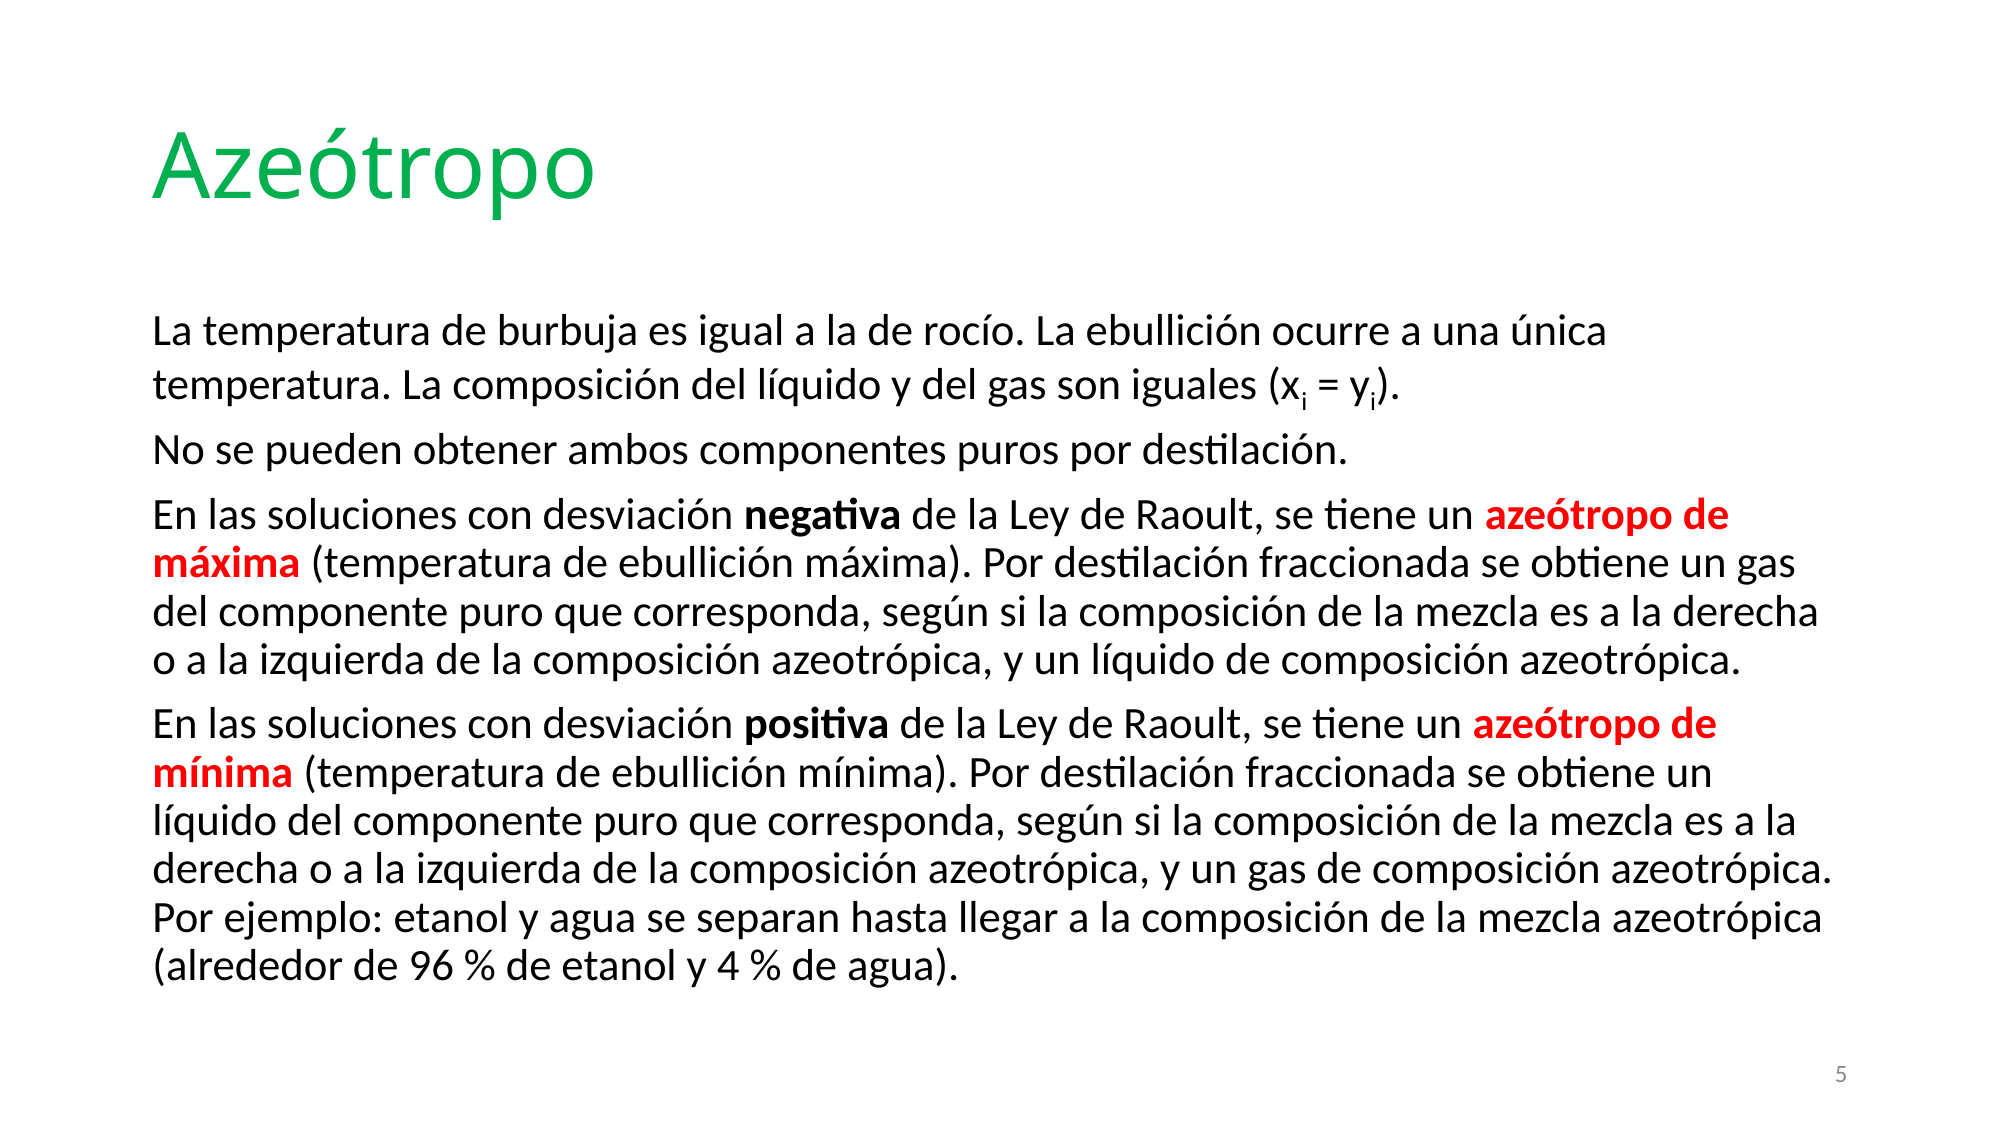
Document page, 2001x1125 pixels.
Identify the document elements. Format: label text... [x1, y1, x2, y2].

title Azeótropo [137, 59, 1863, 278]
list La temperatura de burbuja es igual a la de rocío. La ebullición ocurre a una única temperatura. La composición del líquido y del gas son iguales (xi = yi). No se pueden obtener ambos componentes puros por destilación. En las soluciones con desviación negativa de la Ley de Raoult, se tiene un azeótropo de máxima (temperatura de ebullición máxima). Por destilación fraccionada se obtiene un gas del componente puro que corresponda, según si la composición de la mezcla es a la derecha o a la izquierda de la composición azeotrópica, y un líquido de composición azeotrópica. En las soluciones con desviación positiva de la Ley de Raoult, se tiene un azeótropo de mínima (temperatura de ebullición mínima). Por destilación fraccionada se obtiene un líquido del componente puro que corresponda, según si la composición de la mezcla es a la derecha o a la izquierda de la composición azeotrópica, y un gas de composición azeotrópica. Por ejemplo: etanol y agua se separan hasta llegar a la composición de la mezcla azeotrópica (alrededor de 96 % de etanol y 4 % de agua). [137, 299, 1863, 1014]
slide_number 5 [1412, 1042, 1863, 1103]
